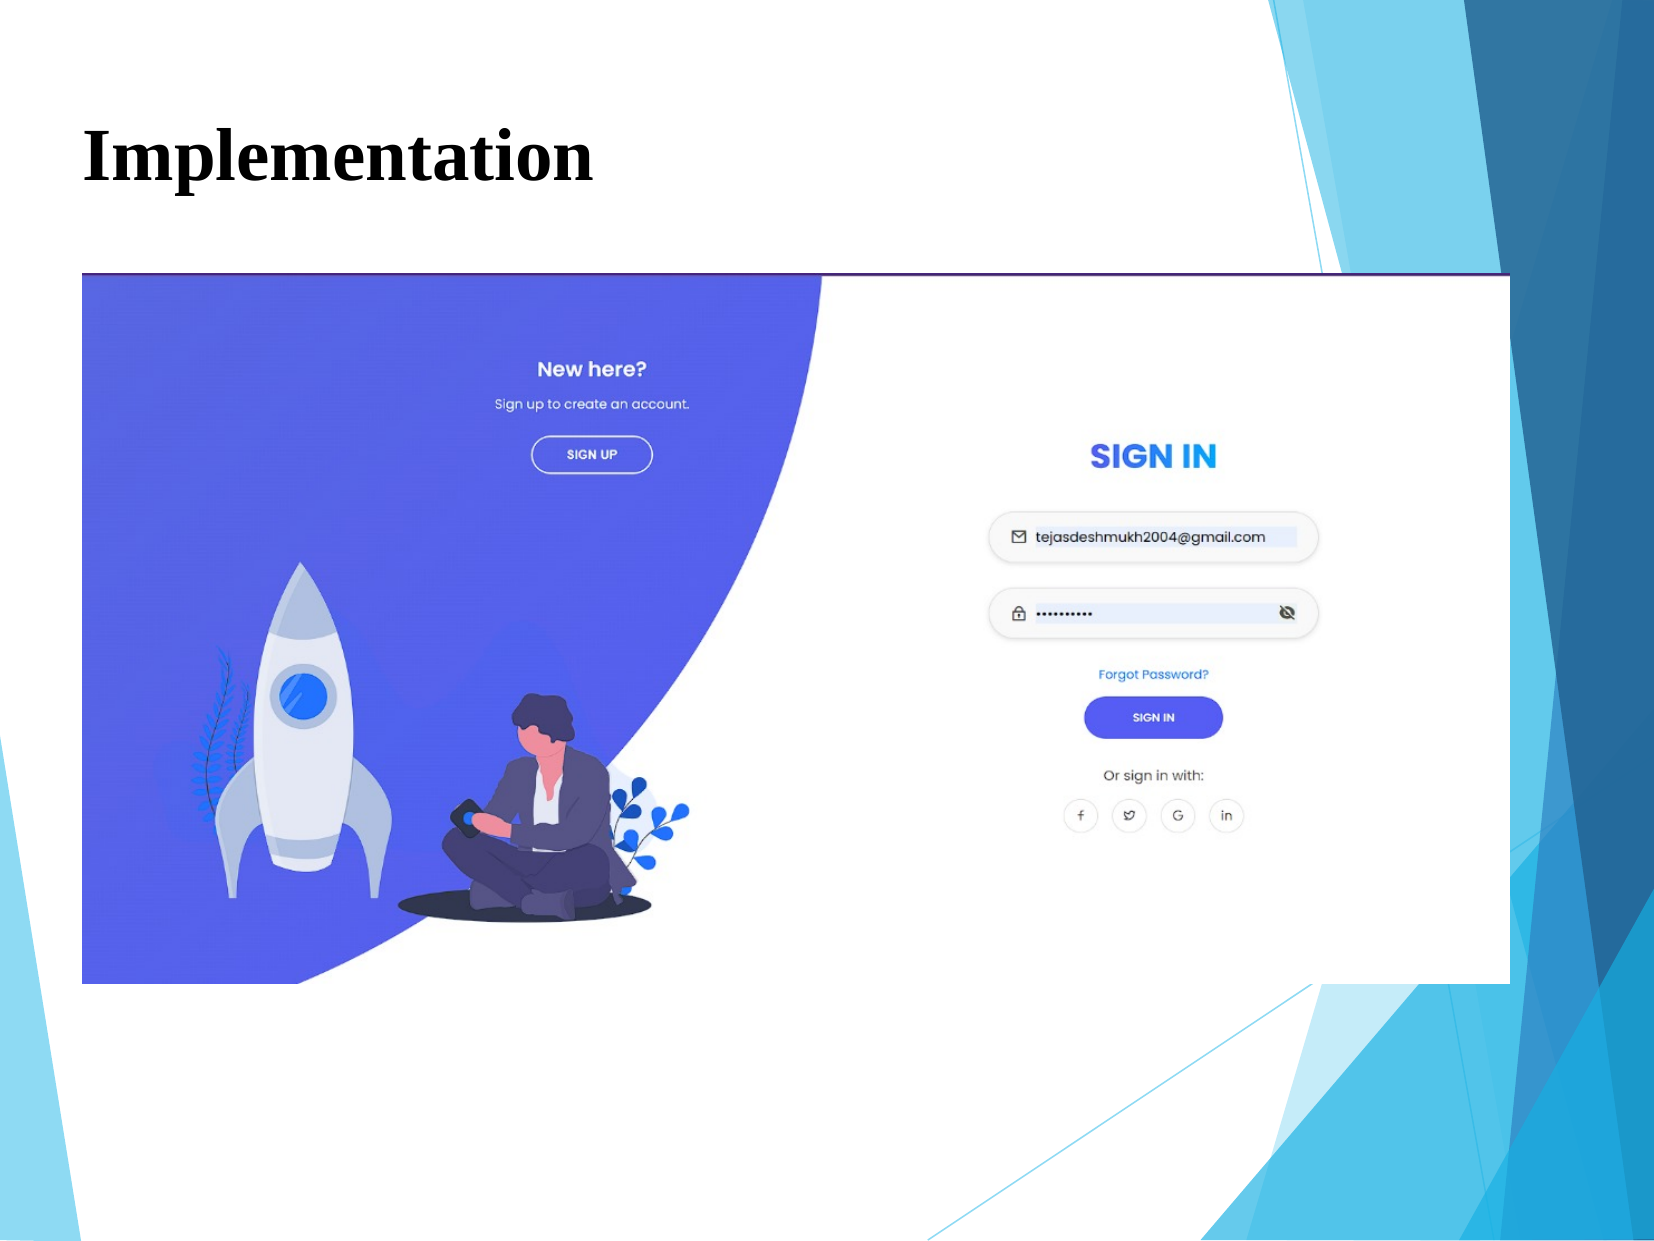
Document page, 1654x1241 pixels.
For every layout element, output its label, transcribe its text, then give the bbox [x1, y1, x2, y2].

text_box Implementation [82, 49, 1571, 256]
picture [82, 273, 1511, 984]
text_box [82, 256, 1571, 1109]
